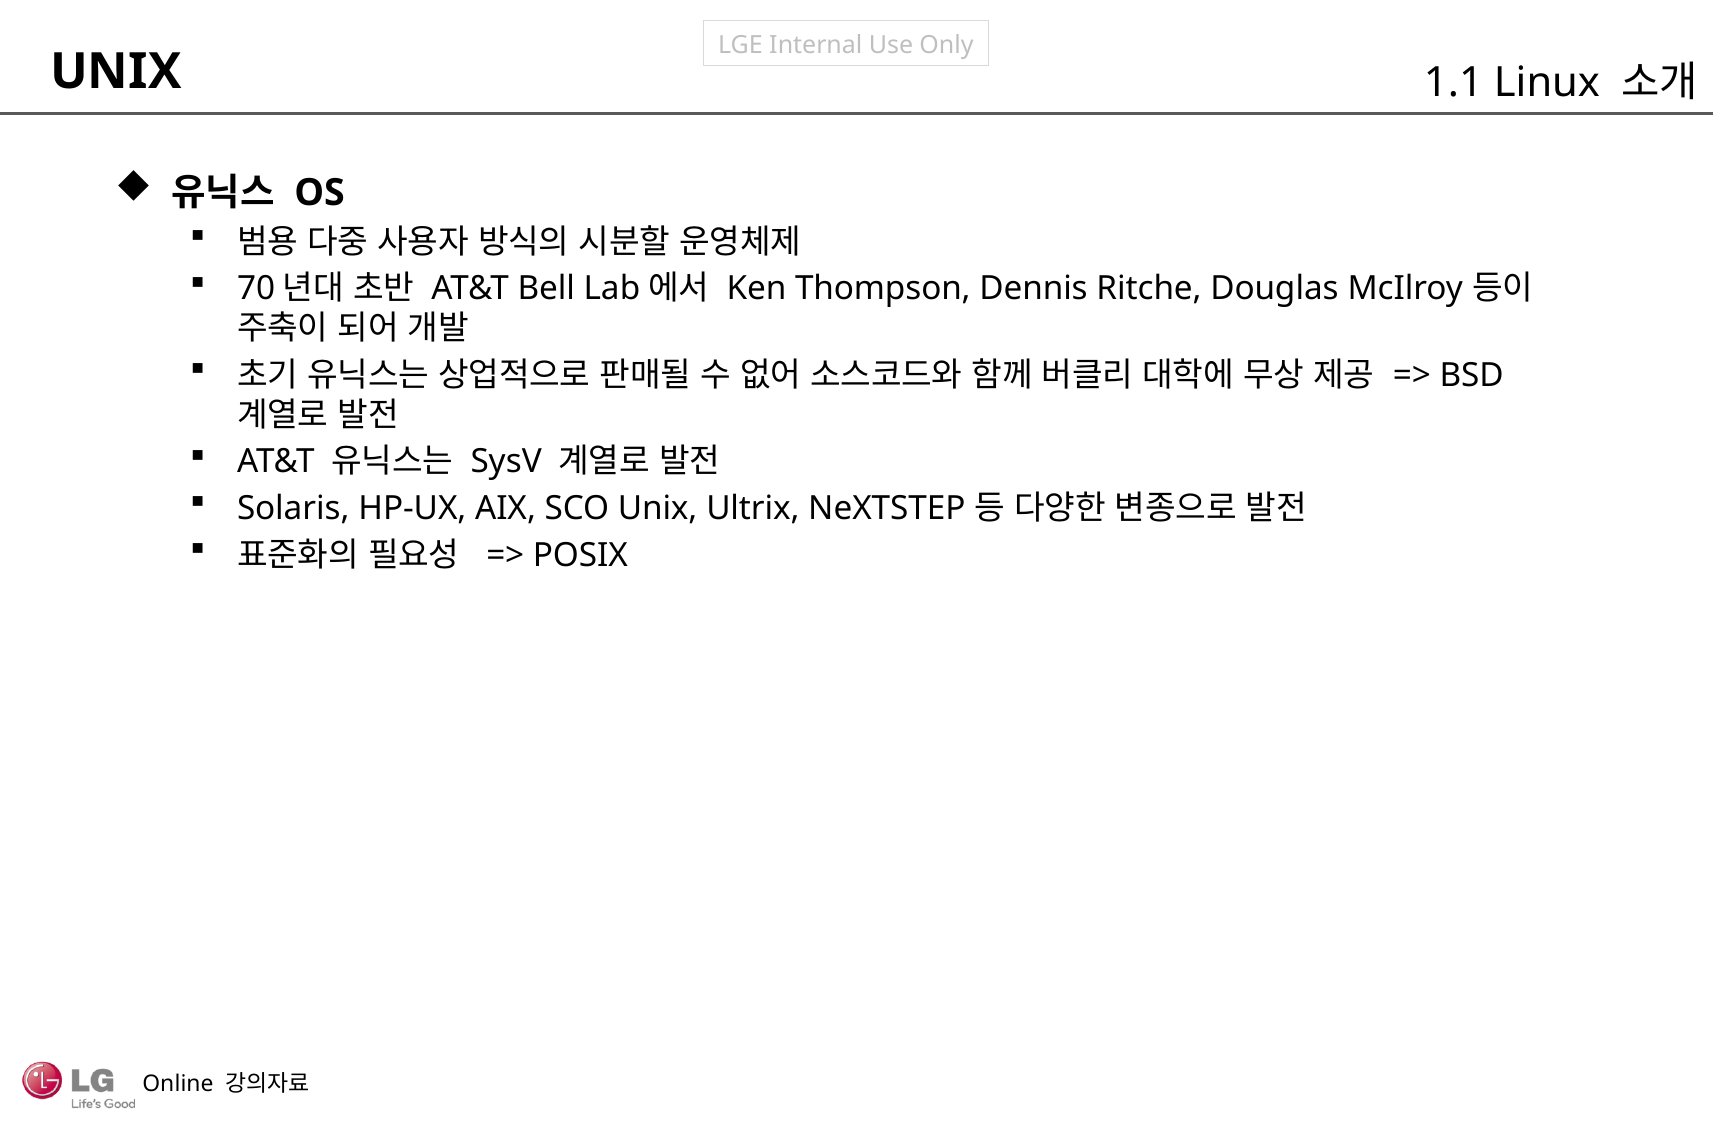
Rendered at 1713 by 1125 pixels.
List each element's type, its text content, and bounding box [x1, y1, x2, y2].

picture [22, 1058, 135, 1111]
list 1.1 Linux 소개 [1080, 47, 1713, 126]
list 유닉스 OS 범용 다중 사용자 방식의 시분할 운영체제 70년대 초반 AT&T Bell Lab에서 Ken Thompson, Dennis Ritche, Douglas McIlroy등이 주축이 되어 개발 초기 유닉스는 상업적으로 판매될 수 없어 소스코드와 함께 버클리 대학에 무상 제공 => BSD 계열로 발전 AT&T 유닉스는 SysV 계열로 발전 Solaris, HP-UX, AIX, SCO Unix, Ultrix, NeXTSTEP등 다양한 변종으로 발전 표준화의 필요성 => POSIX [100, 160, 1625, 1071]
list UNIX [35, 30, 739, 98]
